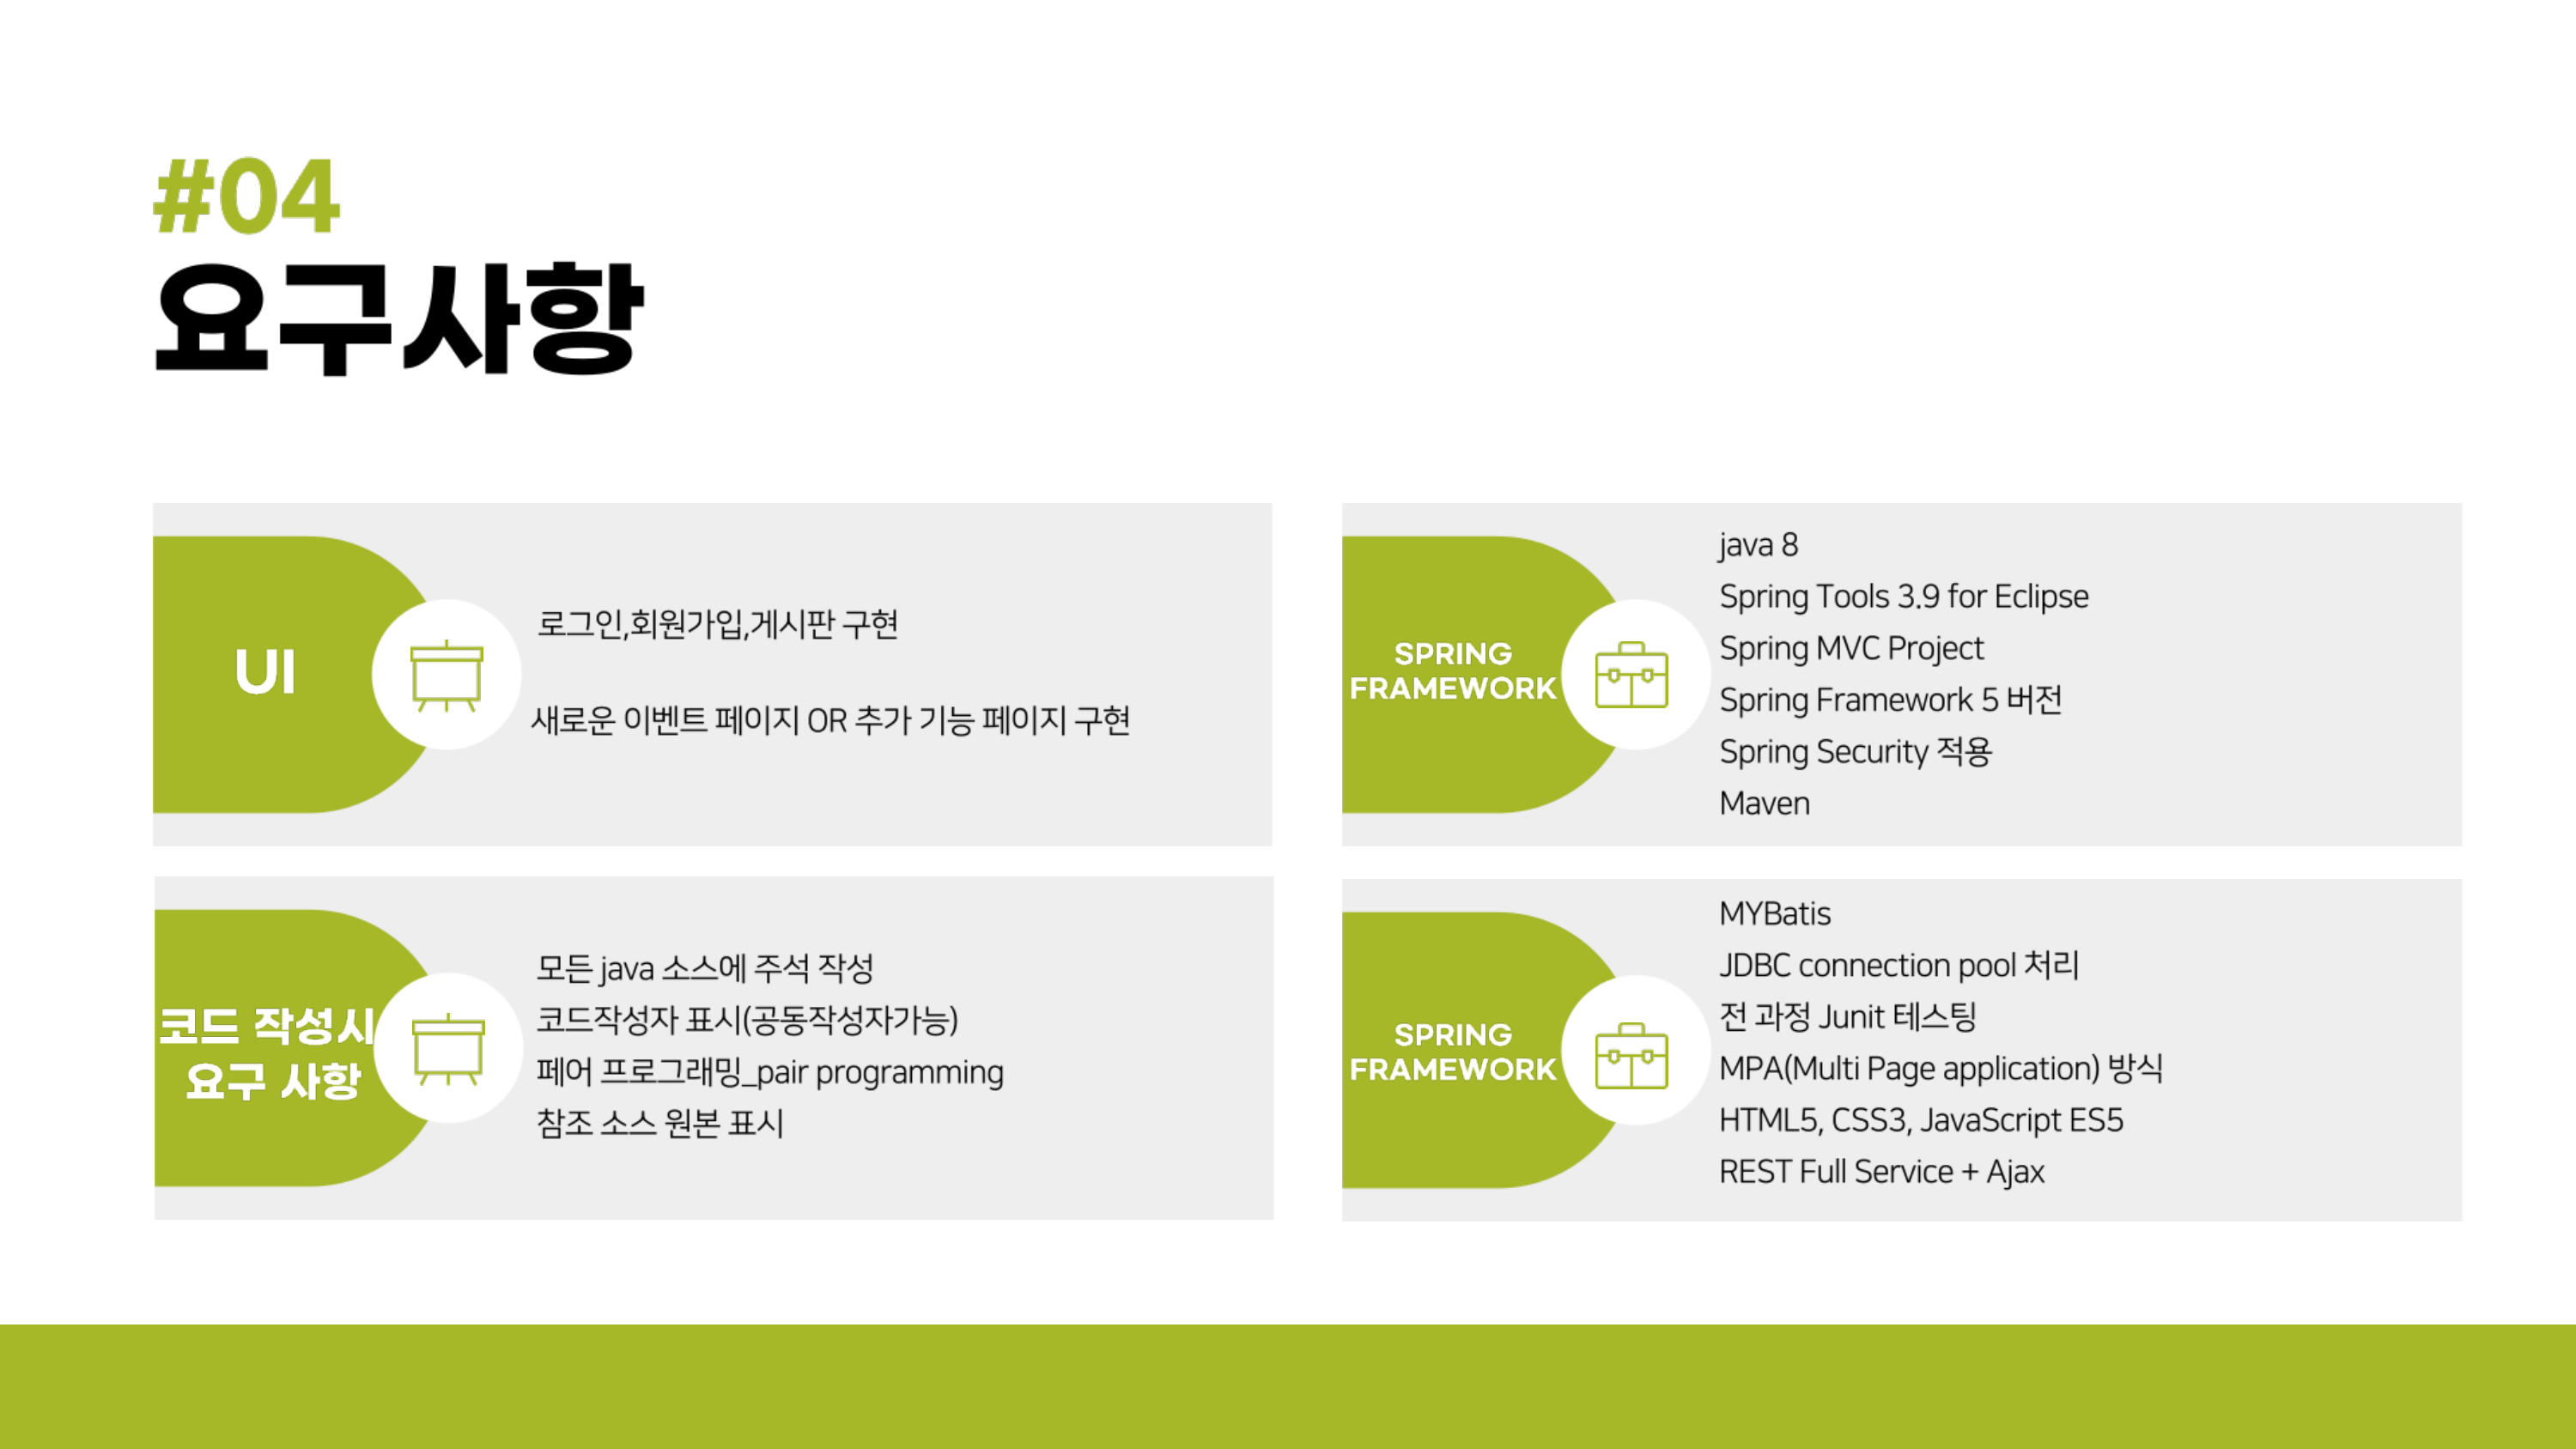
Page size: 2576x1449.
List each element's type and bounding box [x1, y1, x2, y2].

text_box [1342, 503, 2463, 846]
text_box [1595, 641, 1668, 708]
picture [1338, 634, 1571, 718]
picture [532, 597, 920, 664]
text_box [155, 876, 1275, 1220]
text_box [0, 1325, 2576, 1449]
picture [526, 694, 1145, 761]
text_box [412, 1013, 485, 1087]
picture [146, 994, 395, 1131]
text_box [1342, 879, 2463, 1222]
picture [530, 942, 1090, 1154]
picture [1710, 518, 2107, 830]
picture [142, 619, 321, 720]
picture [1714, 887, 2179, 1210]
picture [131, 129, 704, 436]
text_box [410, 639, 483, 713]
picture [1338, 1015, 1571, 1100]
text_box [1595, 1022, 1668, 1089]
text_box [152, 503, 1273, 846]
